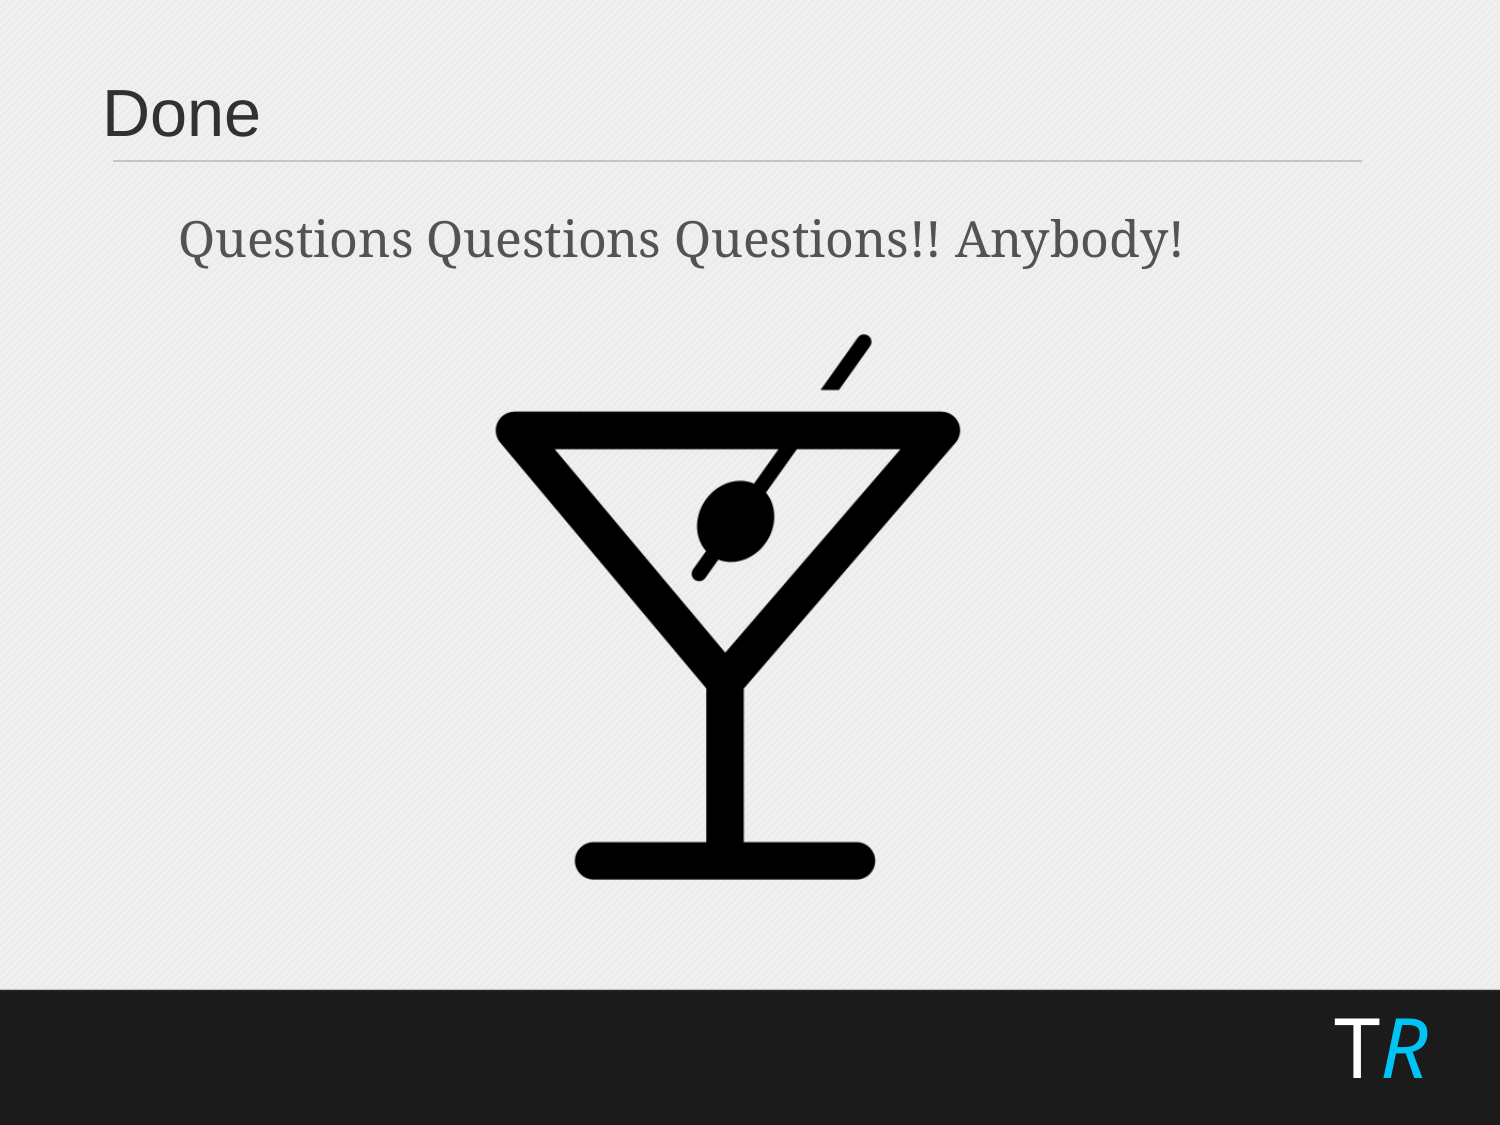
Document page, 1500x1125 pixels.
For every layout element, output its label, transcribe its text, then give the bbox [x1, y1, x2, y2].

list Questions Questions Questions!! Anybody! [87, 200, 1277, 853]
text_box TR [1287, 987, 1475, 1103]
picture [0, 0, 1500, 1125]
text_box Done [87, 62, 563, 158]
